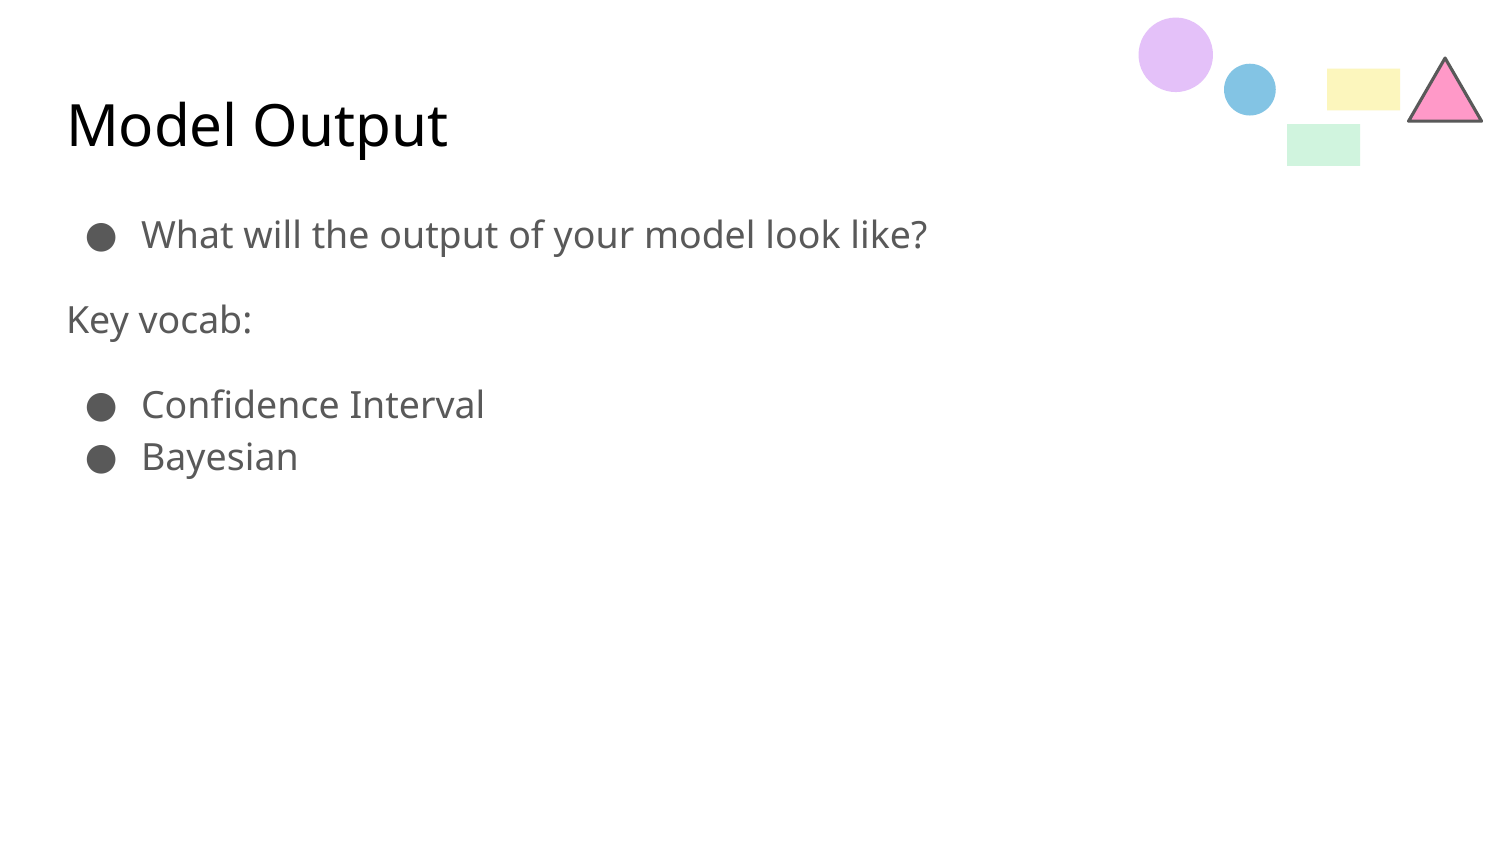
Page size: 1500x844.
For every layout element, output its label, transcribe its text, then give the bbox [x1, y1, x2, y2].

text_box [1138, 17, 1482, 167]
title Model Output [51, 72, 1133, 167]
list What will the output of your model look like? Key vocab: Confidence Interval Bayesian [51, 189, 1449, 750]
